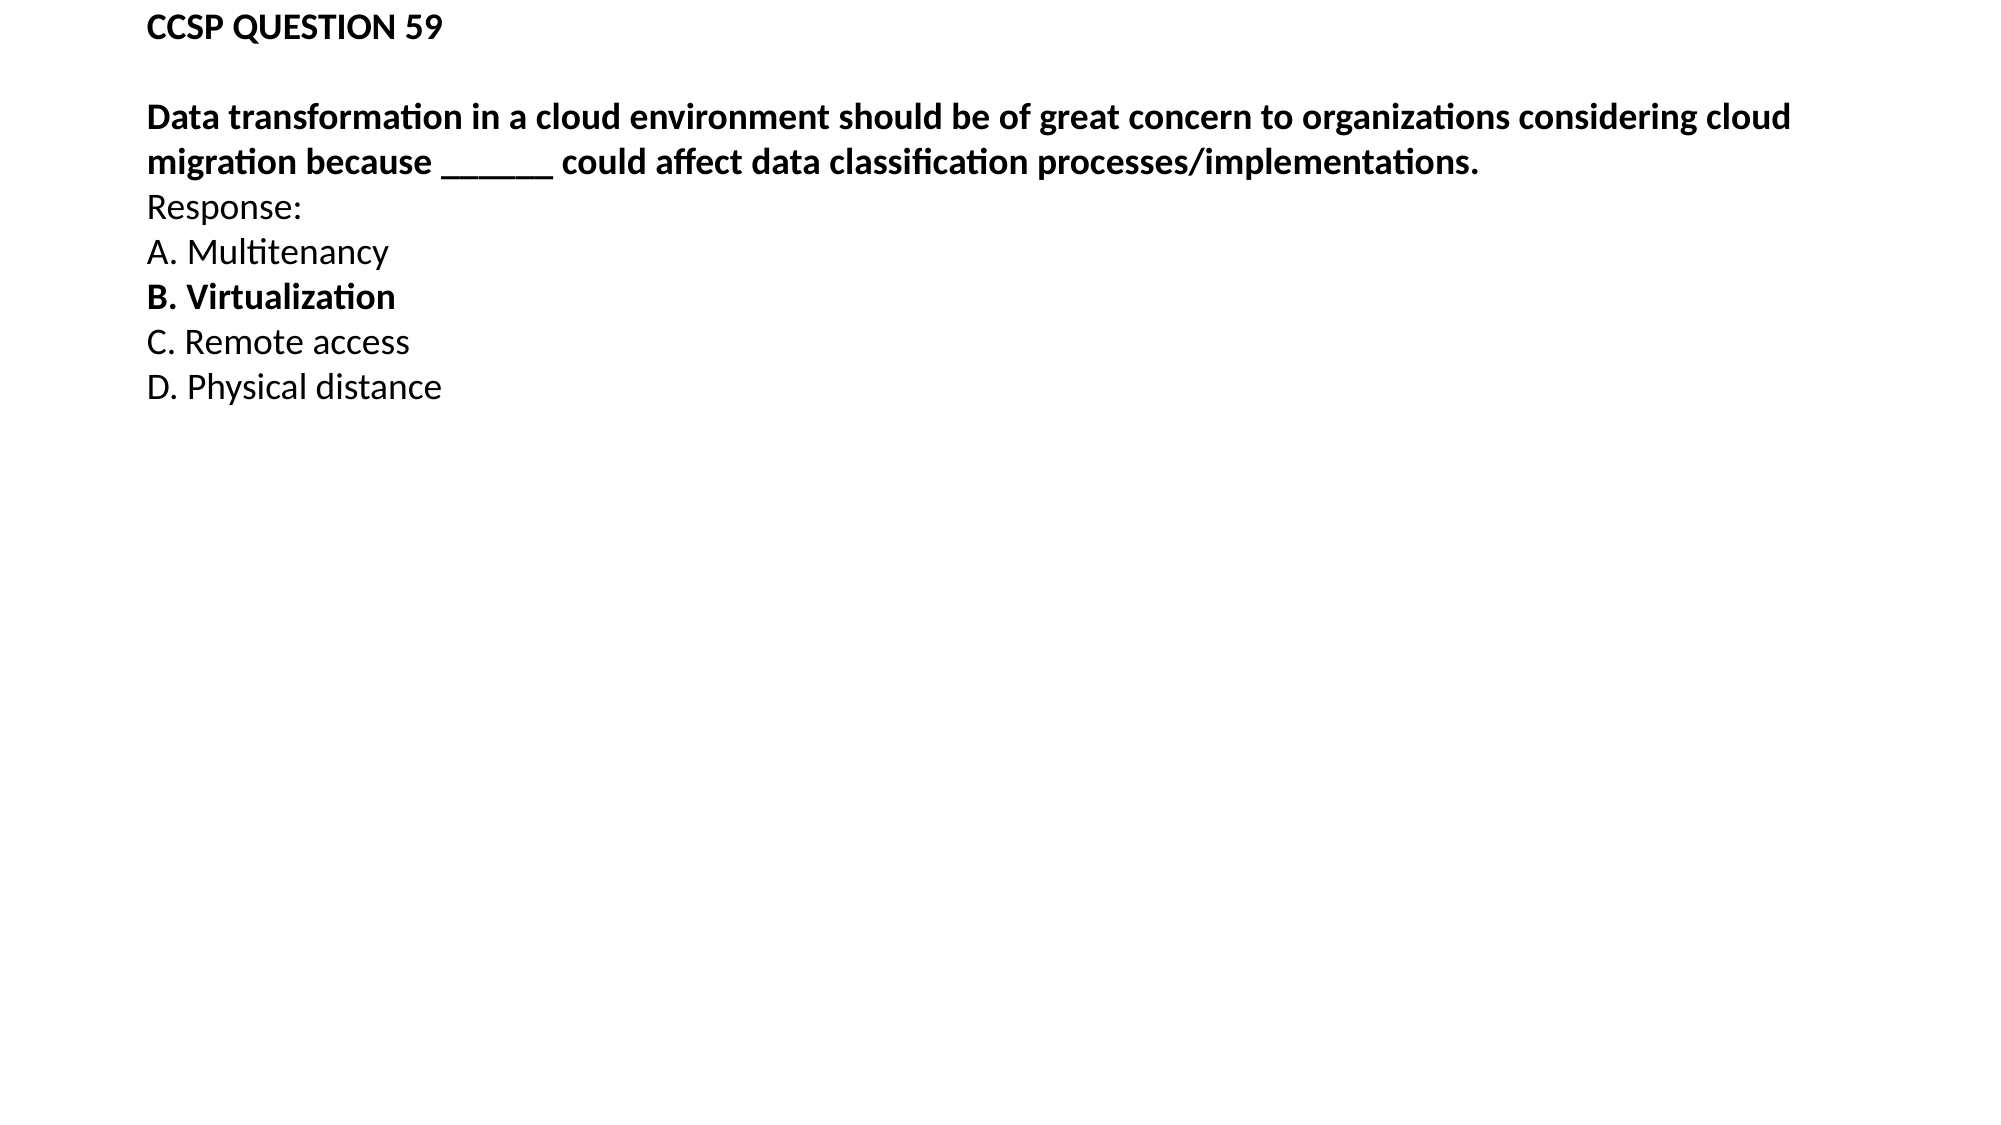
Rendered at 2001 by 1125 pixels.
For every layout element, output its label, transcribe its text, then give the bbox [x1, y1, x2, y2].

text_box CCSP QUESTION 59 Data transformation in a cloud environment should be of great concern to organizations considering cloud migration because ______ could affect data classification processes/implementations. Response: A. Multitenancy B. Virtualization C. Remote access D. Physical distance [132, 0, 1878, 415]
